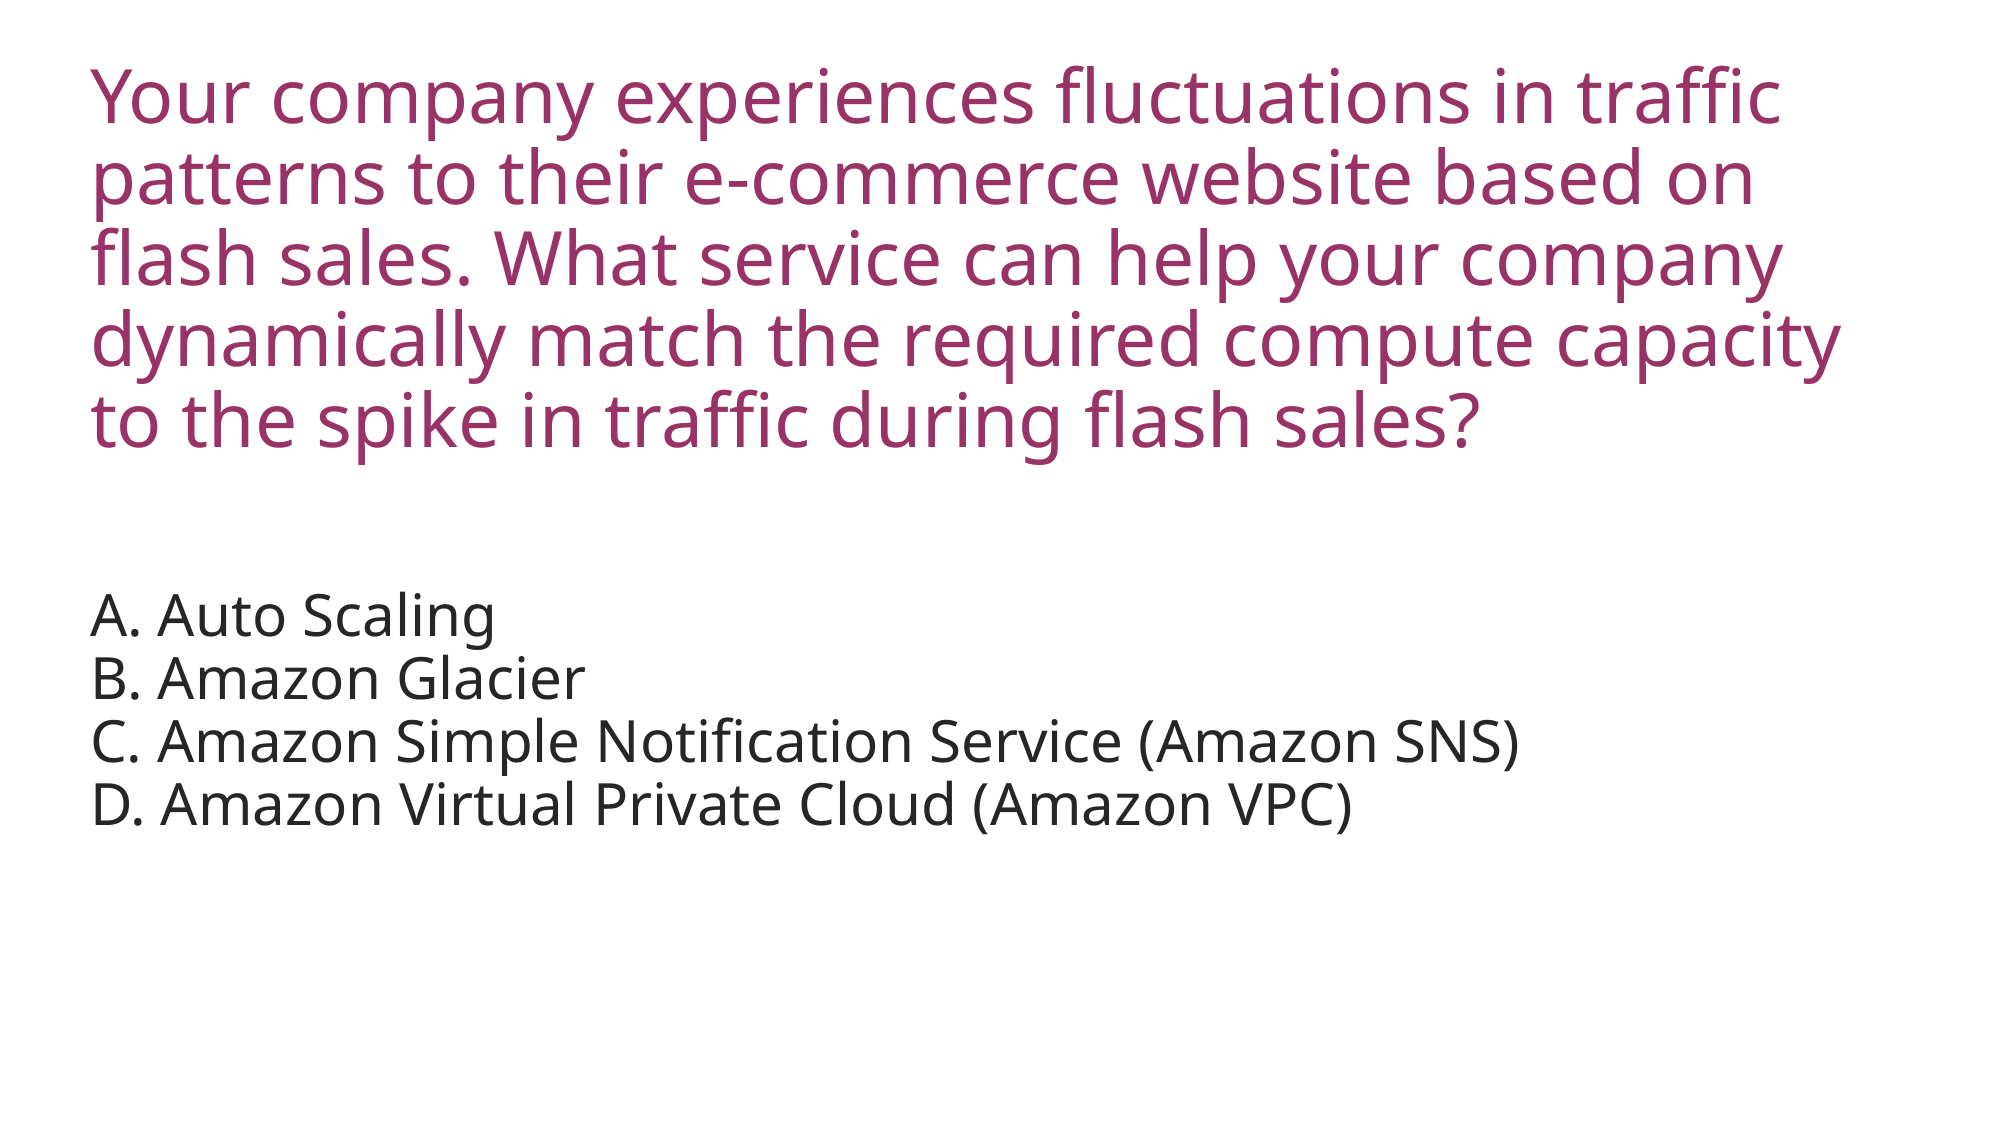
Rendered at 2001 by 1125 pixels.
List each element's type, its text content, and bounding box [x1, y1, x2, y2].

title Your company experiences fluctuations in traffic patterns to their e-commerce website based on flash sales. What service can help your company dynamically match the required compute capacity to the spike in traffic during flash sales? [75, 59, 1863, 464]
list A. Auto Scaling B. Amazon Glacier C. Amazon Simple Notification Service (Amazon SNS) D. Amazon Virtual Private Cloud (Amazon VPC) [75, 578, 1863, 869]
